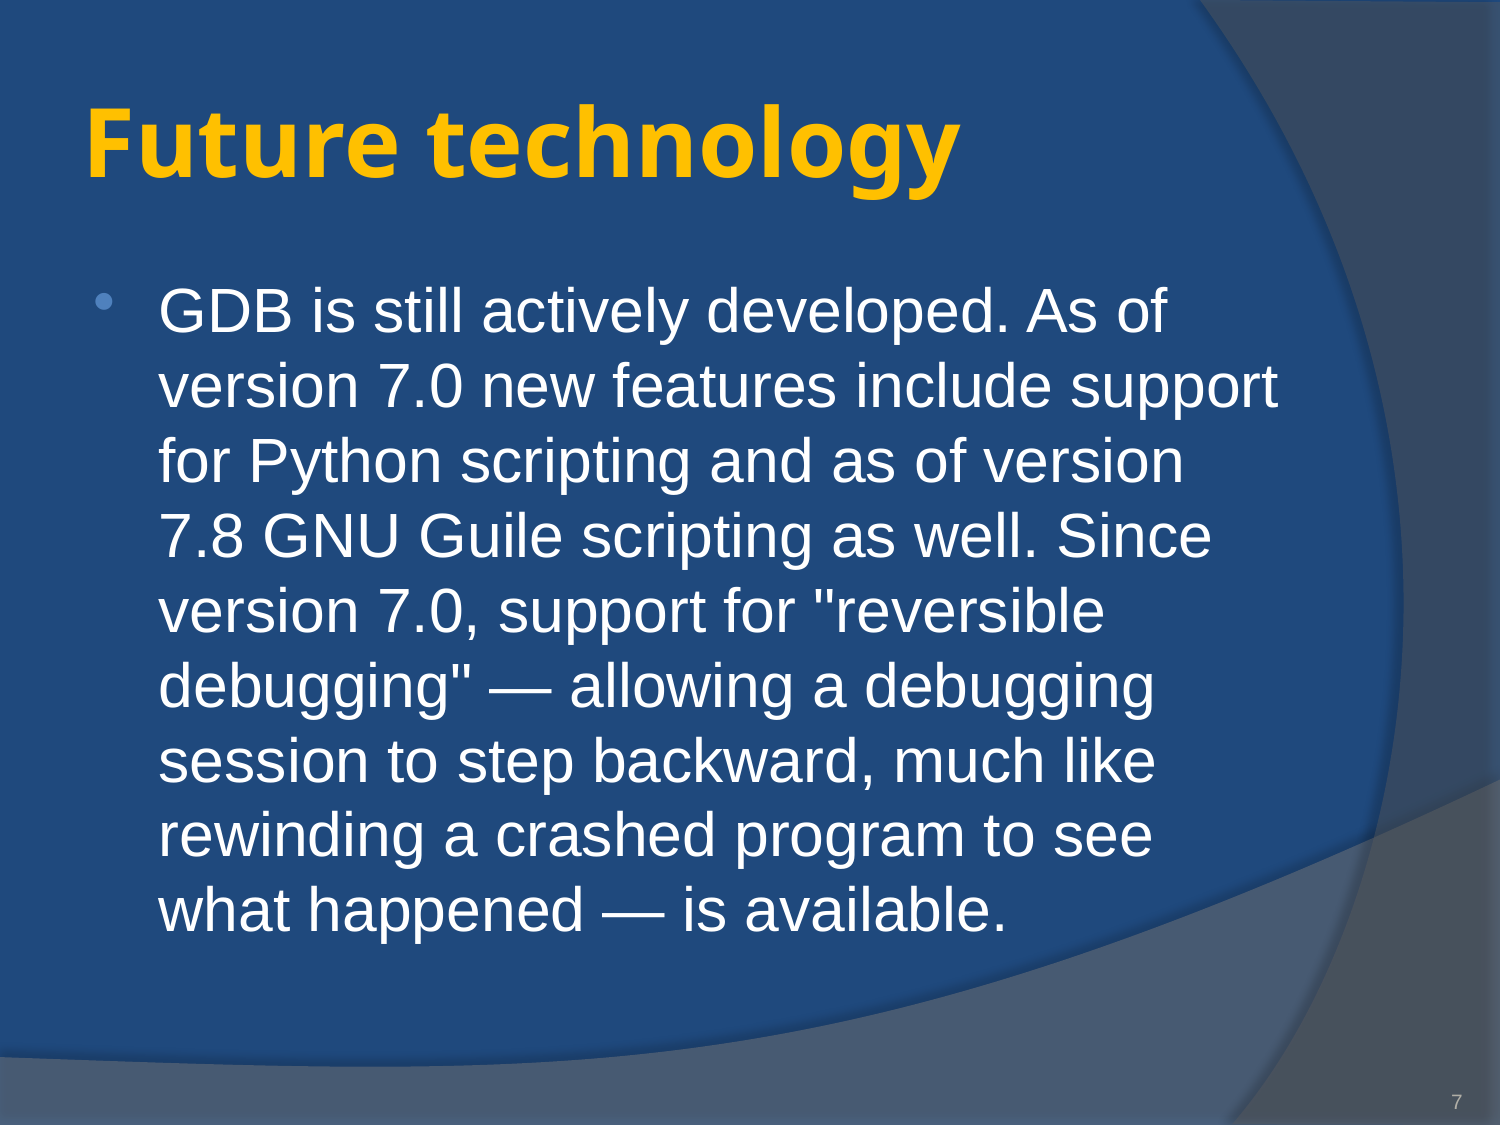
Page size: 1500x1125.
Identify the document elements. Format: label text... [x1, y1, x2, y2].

slide_number 7 [1337, 1053, 1463, 1114]
title Future technology [75, 45, 1300, 233]
list GDB is still actively developed. As of version 7.0 new features include support for Python scripting and as of version 7.8 GNU Guile scripting as well. Since version 7.0, support for "reversible debugging" — allowing a debugging session to step backward, much like rewinding a crashed program to see what happened — is available. [75, 262, 1300, 1005]
